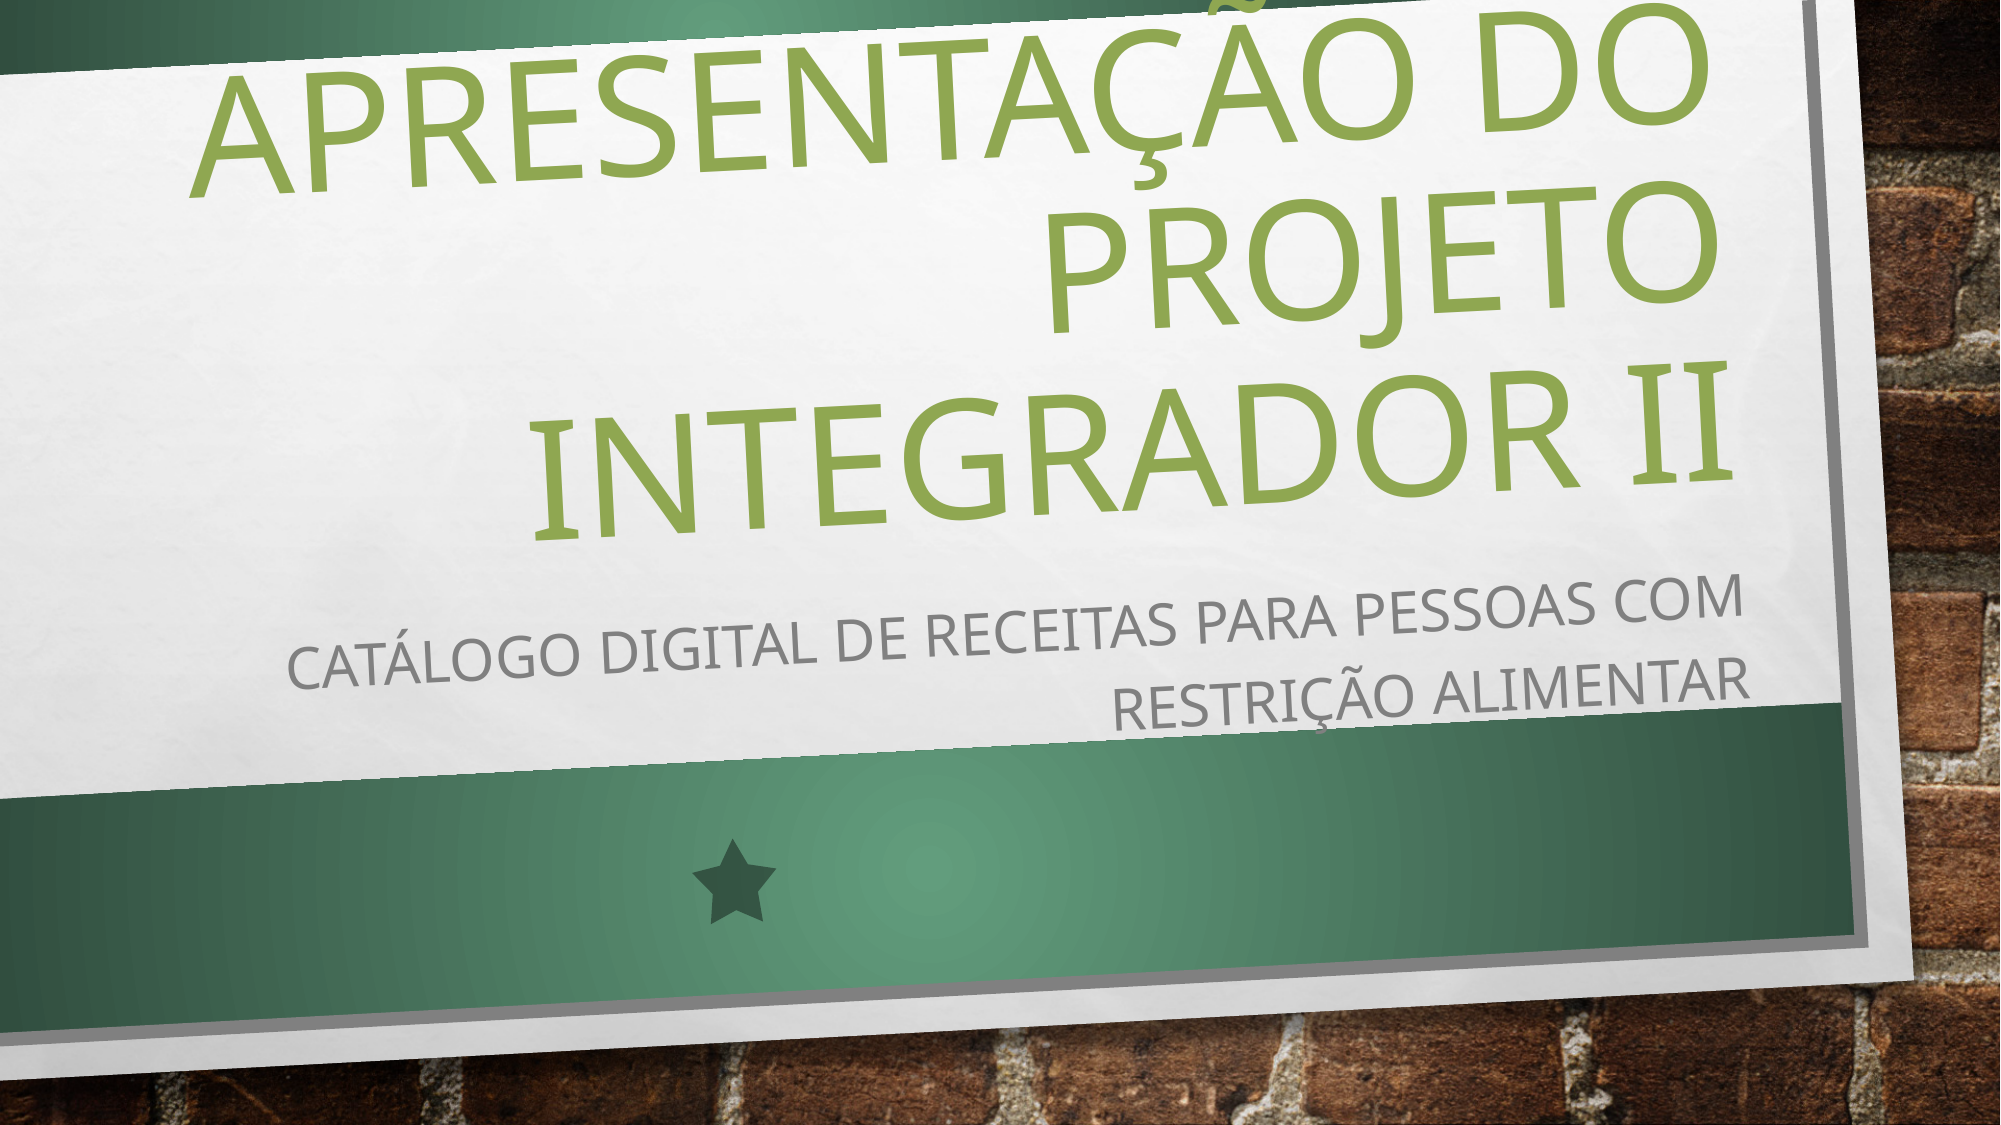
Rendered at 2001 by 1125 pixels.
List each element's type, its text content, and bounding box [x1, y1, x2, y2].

title Apresentação do projeto integrador ii [135, 67, 1758, 605]
subtitle Catálogo Digital de Receitas para Pessoas com Restrição Alimentar [64, 533, 1763, 713]
picture [0, 0, 2000, 1125]
